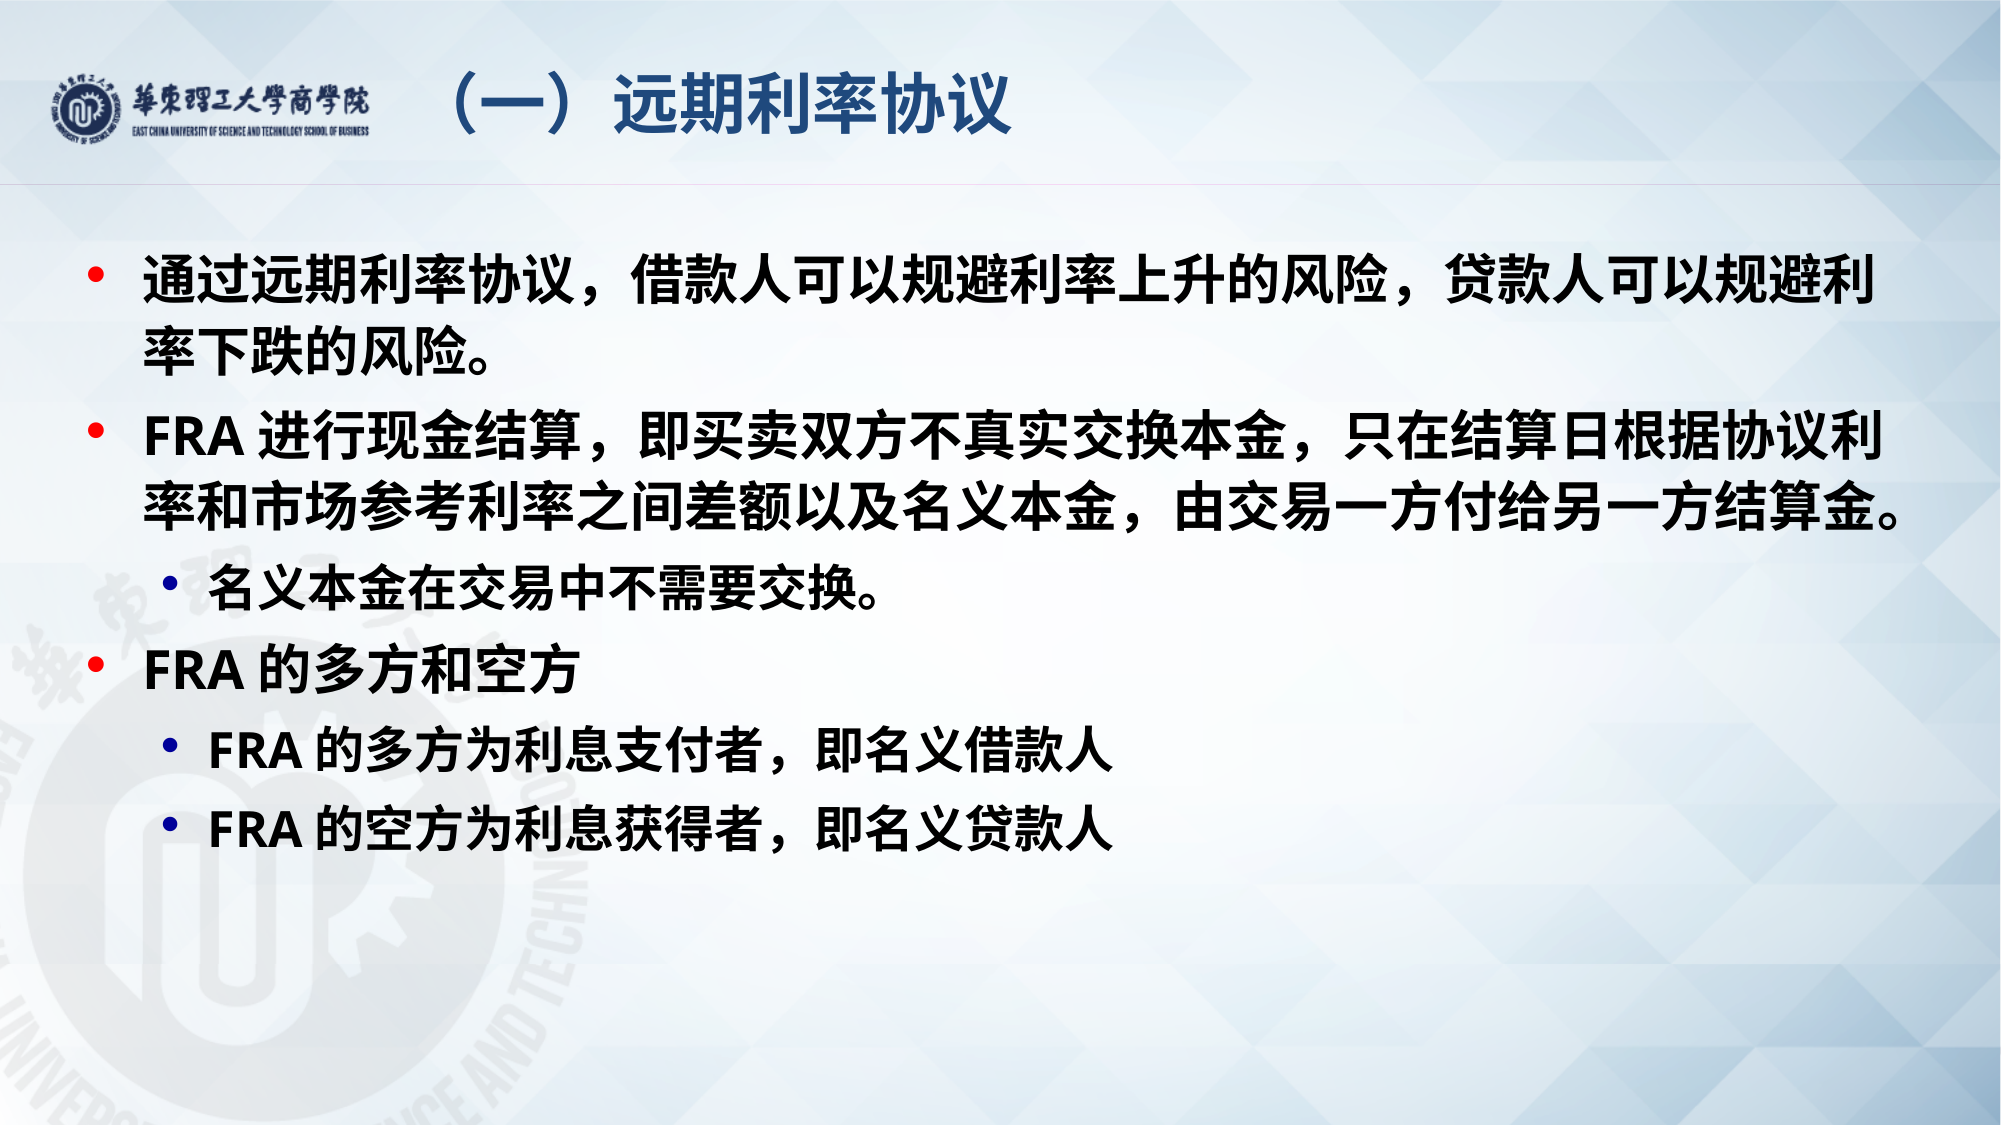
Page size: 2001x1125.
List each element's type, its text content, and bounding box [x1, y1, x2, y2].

picture [0, 0, 2001, 1125]
list 通过远期利率协议，借款人可以规避利率上升的风险，贷款人可以规避利率下跌的风险。 FRA进行现金结算，即买卖双方不真实交换本金，只在结算日根据协议利率和市场参考利率之间差额以及名义本金，由交易一方付给另一方结算金。 名义本金在交易中不需要交换。 FRA的多方和空方 FRA的多方为利息支付者，即名义借款人 FRA的空方为利息获得者，即名义贷款人 [70, 231, 1930, 1071]
title （一）远期利率协议 [397, 36, 1930, 167]
